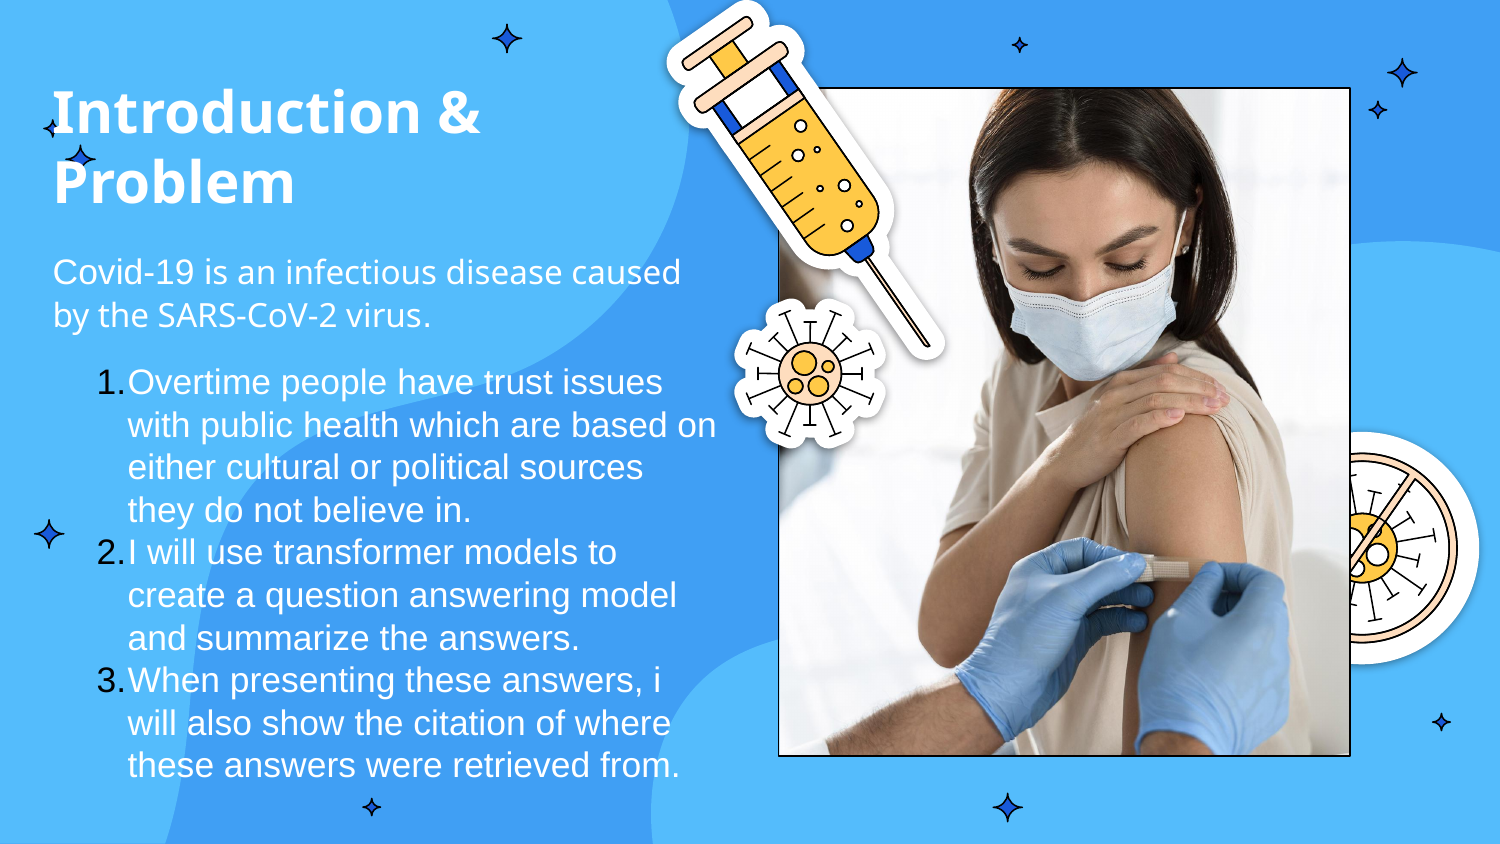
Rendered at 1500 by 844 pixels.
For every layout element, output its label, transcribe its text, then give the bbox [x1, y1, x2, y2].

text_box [1354, 431, 1489, 665]
text_box [734, 379, 741, 411]
title Introduction & Problem [52, 88, 584, 158]
picture [778, 88, 1350, 756]
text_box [665, 0, 946, 361]
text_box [746, 369, 874, 437]
subtitle Covid-19 is an infectious disease caused by the SARS-CoV-2 virus. Overtime people have trust issues with public health which are based on either cultural or political sources they do not believe in. I will use transformer models to create a question answering model and summarize the answers. When presenting these answers, i will also show the citation of where these answers were retrieved from. [52, 158, 721, 844]
